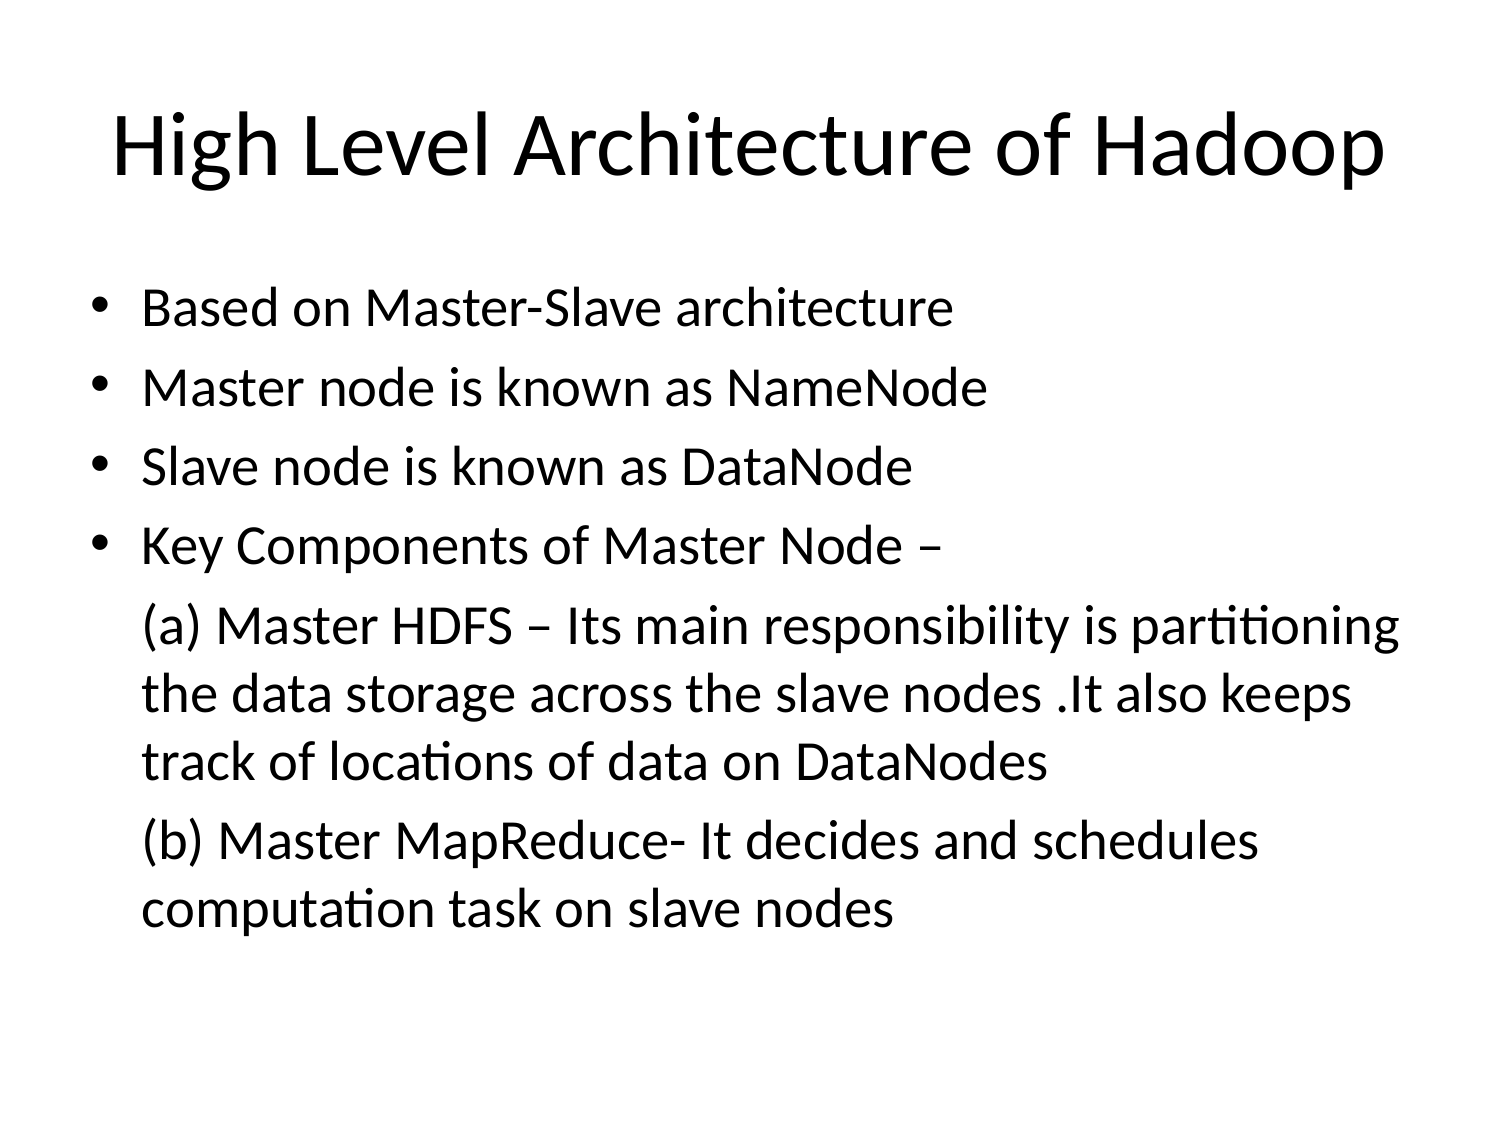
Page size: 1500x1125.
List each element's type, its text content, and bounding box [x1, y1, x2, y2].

title High Level Architecture of Hadoop [75, 45, 1425, 233]
list Based on Master-Slave architecture Master node is known as NameNode Slave node is known as DataNode Key Components of Master Node – (a) Master HDFS – Its main responsibility is partitioning the data storage across the slave nodes .It also keeps track of locations of data on DataNodes (b) Master MapReduce- It decides and schedules computation task on slave nodes [75, 262, 1425, 1005]
